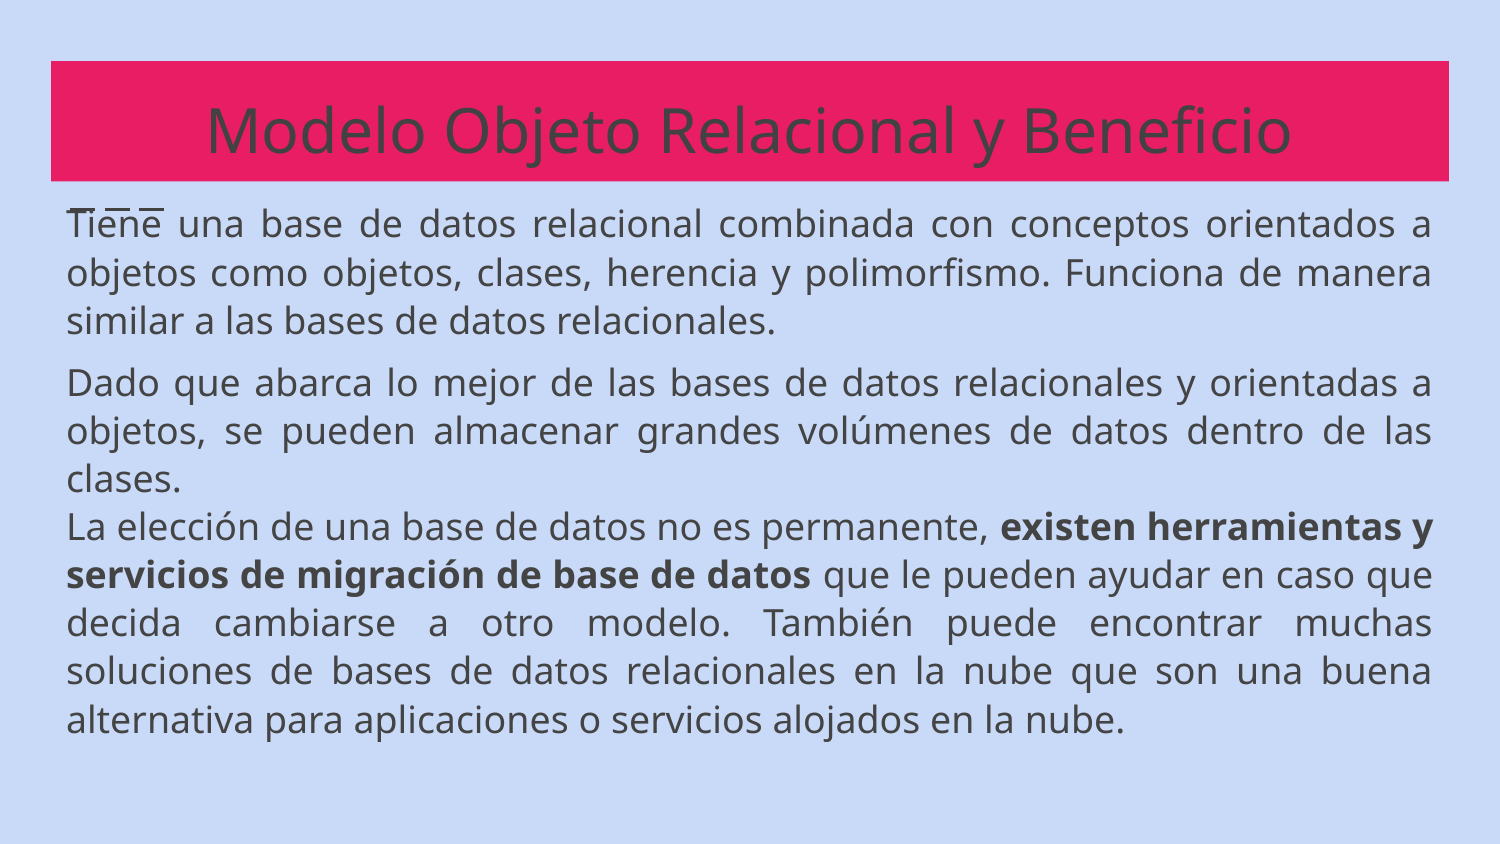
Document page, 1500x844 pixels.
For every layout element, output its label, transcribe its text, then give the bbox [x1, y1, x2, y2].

list Tiene una base de datos relacional combinada con conceptos orientados a objetos como objetos, clases, herencia y polimorfismo. Funciona de manera similar a las bases de datos relacionales. Dado que abarca lo mejor de las bases de datos relacionales y orientadas a objetos, se pueden almacenar grandes volúmenes de datos dentro de las clases. La elección de una base de datos no es permanente, existen herramientas y servicios de migración de base de datos que le pueden ayudar en caso que decida cambiarse a otro modelo. También puede encontrar muchas soluciones de bases de datos relacionales en la nube que son una buena alternativa para aplicaciones o servicios alojados en la nube. [51, 182, 1449, 832]
title Modelo Objeto Relacional y Beneficio [51, 61, 1449, 182]
